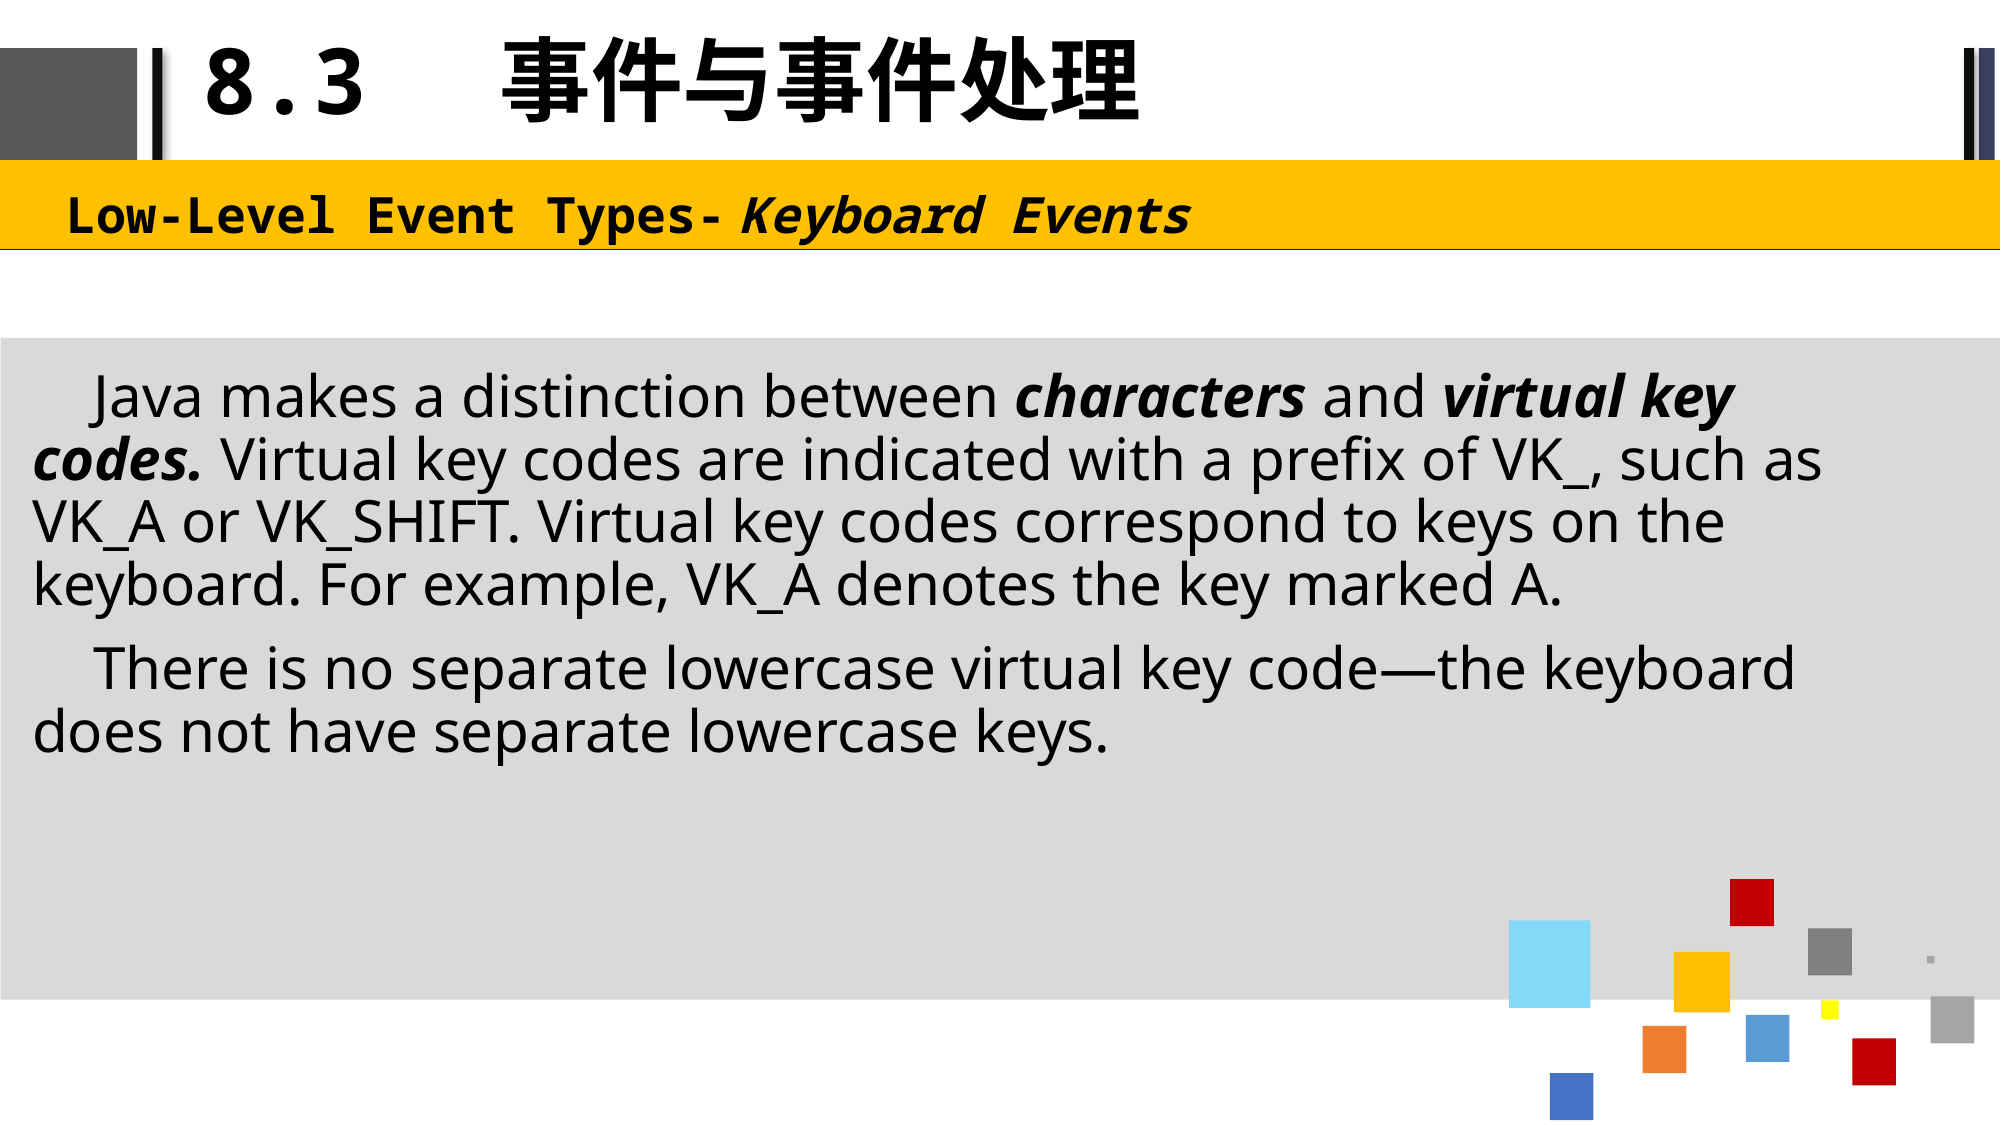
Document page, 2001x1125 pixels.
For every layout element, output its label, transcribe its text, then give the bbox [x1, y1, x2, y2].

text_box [0, 160, 2000, 250]
text_box Java makes a distinction between characters and virtual key codes. Virtual key codes are indicated with a prefix of VK_, such as VK_A or VK_SHIFT. Virtual key codes correspond to keys on the keyboard. For example, VK_A denotes the key marked A. There is no separate lowercase virtual key code—the keyboard does not have separate lowercase keys. [17, 359, 1914, 1010]
text_box [0, 337, 2000, 1001]
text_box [1509, 879, 1975, 1121]
title 8.3 事件与事件处理 [187, 2, 1459, 160]
